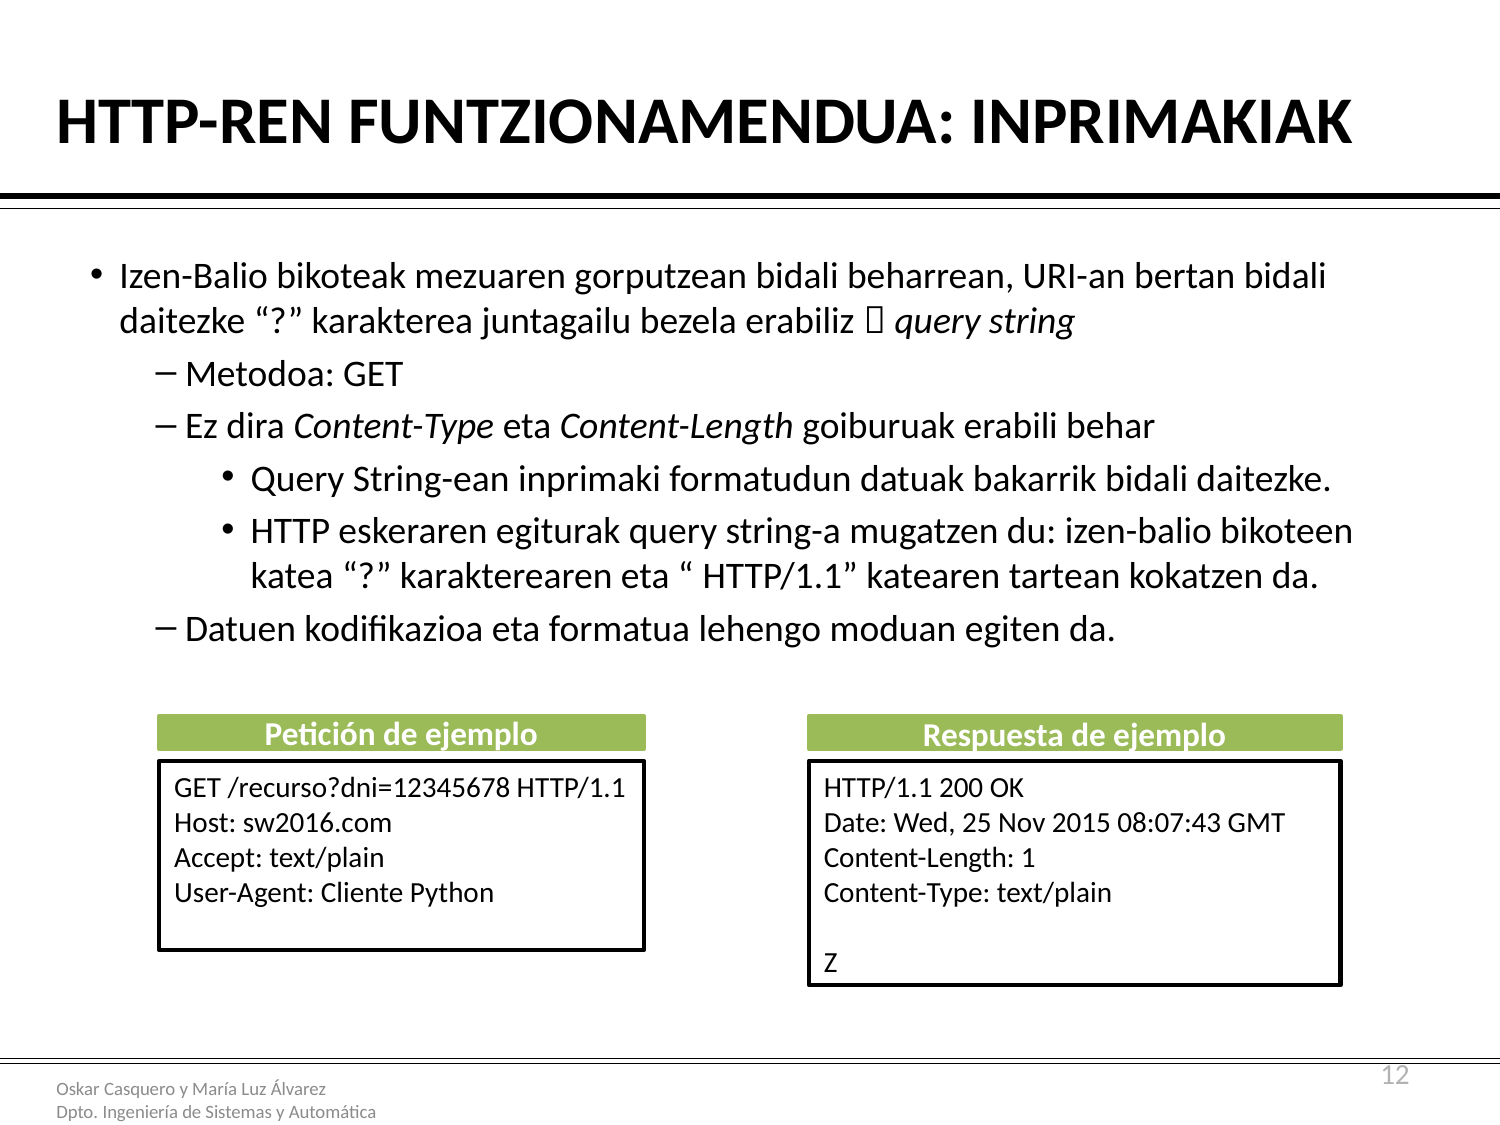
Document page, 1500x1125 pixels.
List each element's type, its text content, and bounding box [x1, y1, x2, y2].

text_box HTTP/1.1 200 OK Date: Wed, 25 Nov 2015 08:07:43 GMT Content-Length: 1 Content-Type: text/plain Z [809, 760, 1341, 986]
title HTTP-ren funtzionamendua: inprimakiak [41, 42, 1459, 191]
text_box GET /recurso?dni=12345678 HTTP/1.1 Host: sw2016.com Accept: text/plain User-Agent: Cliente Python [159, 760, 644, 951]
list Izen-Balio bikoteak mezuaren gorputzean bidali beharrean, URI-an bertan bidali daitezke “?” karakterea juntagailu bezela erabiliz  query string Metodoa: GET Ez dira Content-Type eta Content-Length goiburuak erabili behar Query String-ean inprimaki formatudun datuak bakarrik bidali daitezke. HTTP eskeraren egiturak query string-a mugatzen du: izen-balio bikoteen katea “?” karakterearen eta “ HTTP/1.1” katearen tartean kokatzen da. Datuen kodifikazioa eta formatua lehengo moduan egiten da. [75, 243, 1425, 986]
slide_number 12 [1074, 1042, 1425, 1103]
text_box Petición de ejemplo [157, 714, 646, 751]
text_box Respuesta de ejemplo [807, 714, 1343, 751]
